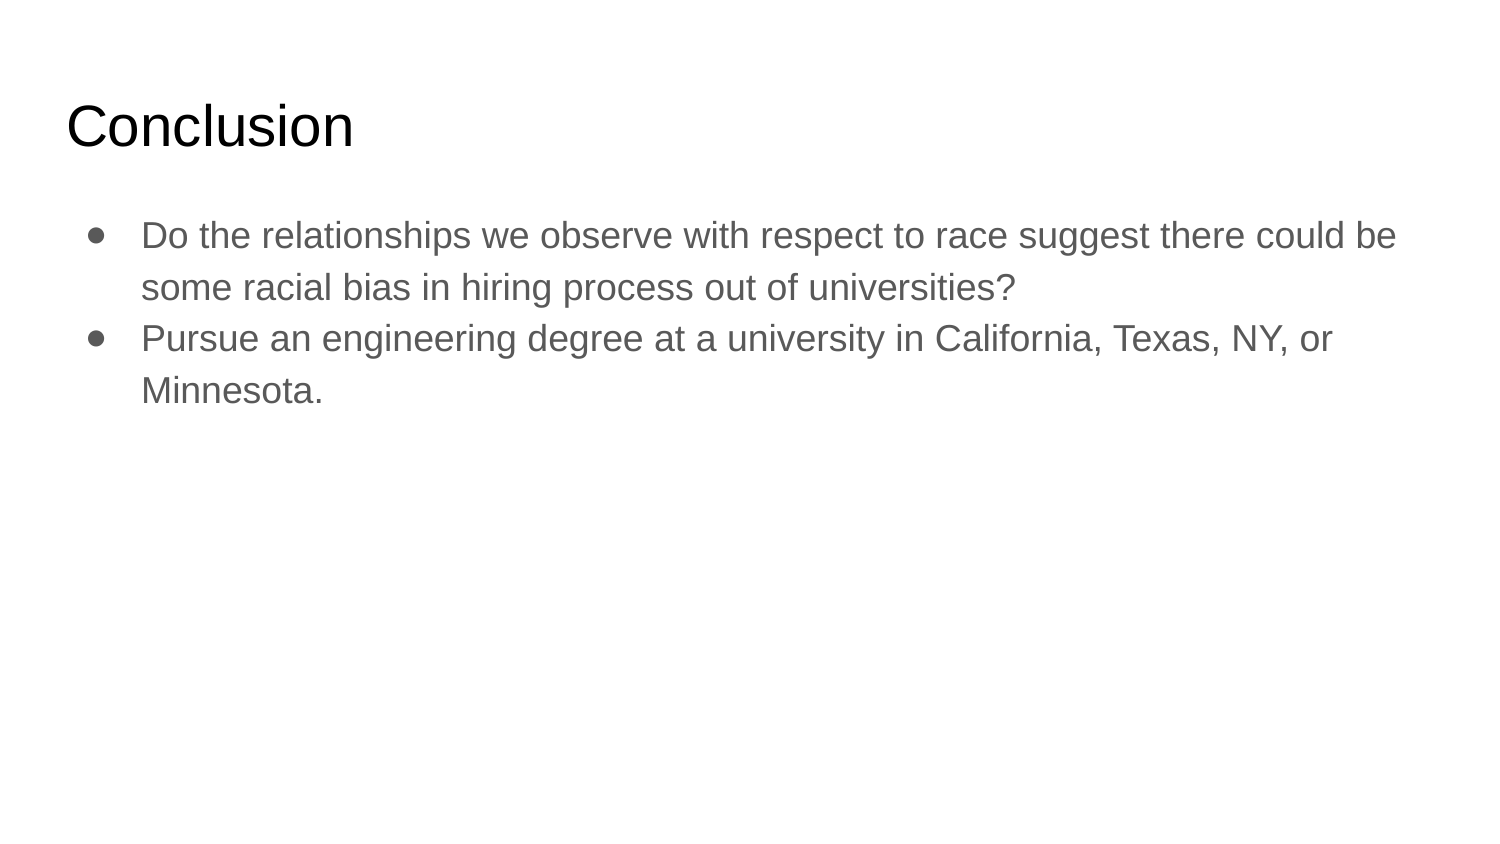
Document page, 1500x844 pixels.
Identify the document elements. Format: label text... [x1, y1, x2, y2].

title Conclusion [51, 72, 1449, 167]
list Do the relationships we observe with respect to race suggest there could be some racial bias in hiring process out of universities? Pursue an engineering degree at a university in California, Texas, NY, or Minnesota. [51, 189, 1449, 750]
